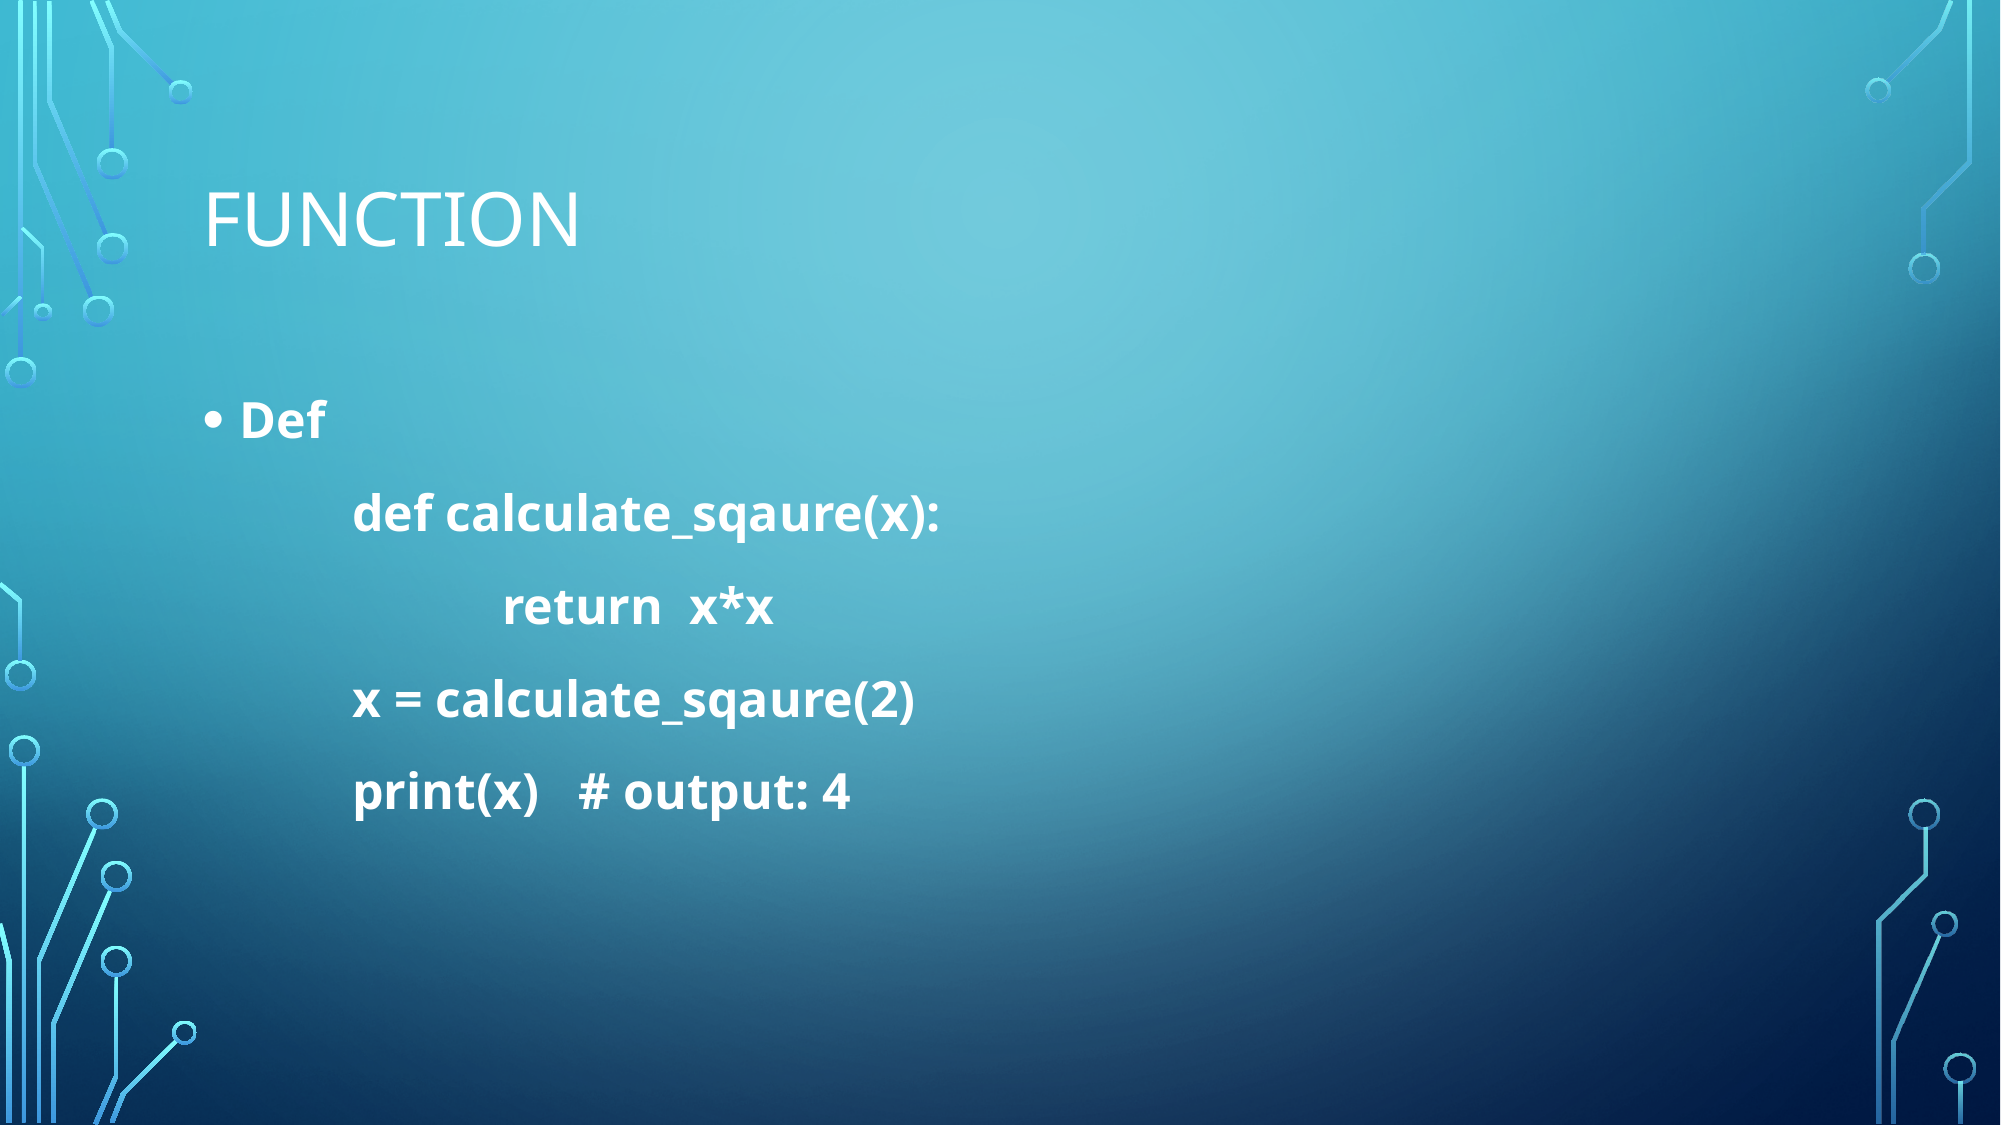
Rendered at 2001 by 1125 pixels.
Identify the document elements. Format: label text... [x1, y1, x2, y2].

list Def def calculate_sqaure(x): return x*x x = calculate_sqaure(2) print(x) # output: 4 [187, 369, 1813, 950]
title Function [187, 101, 1813, 344]
